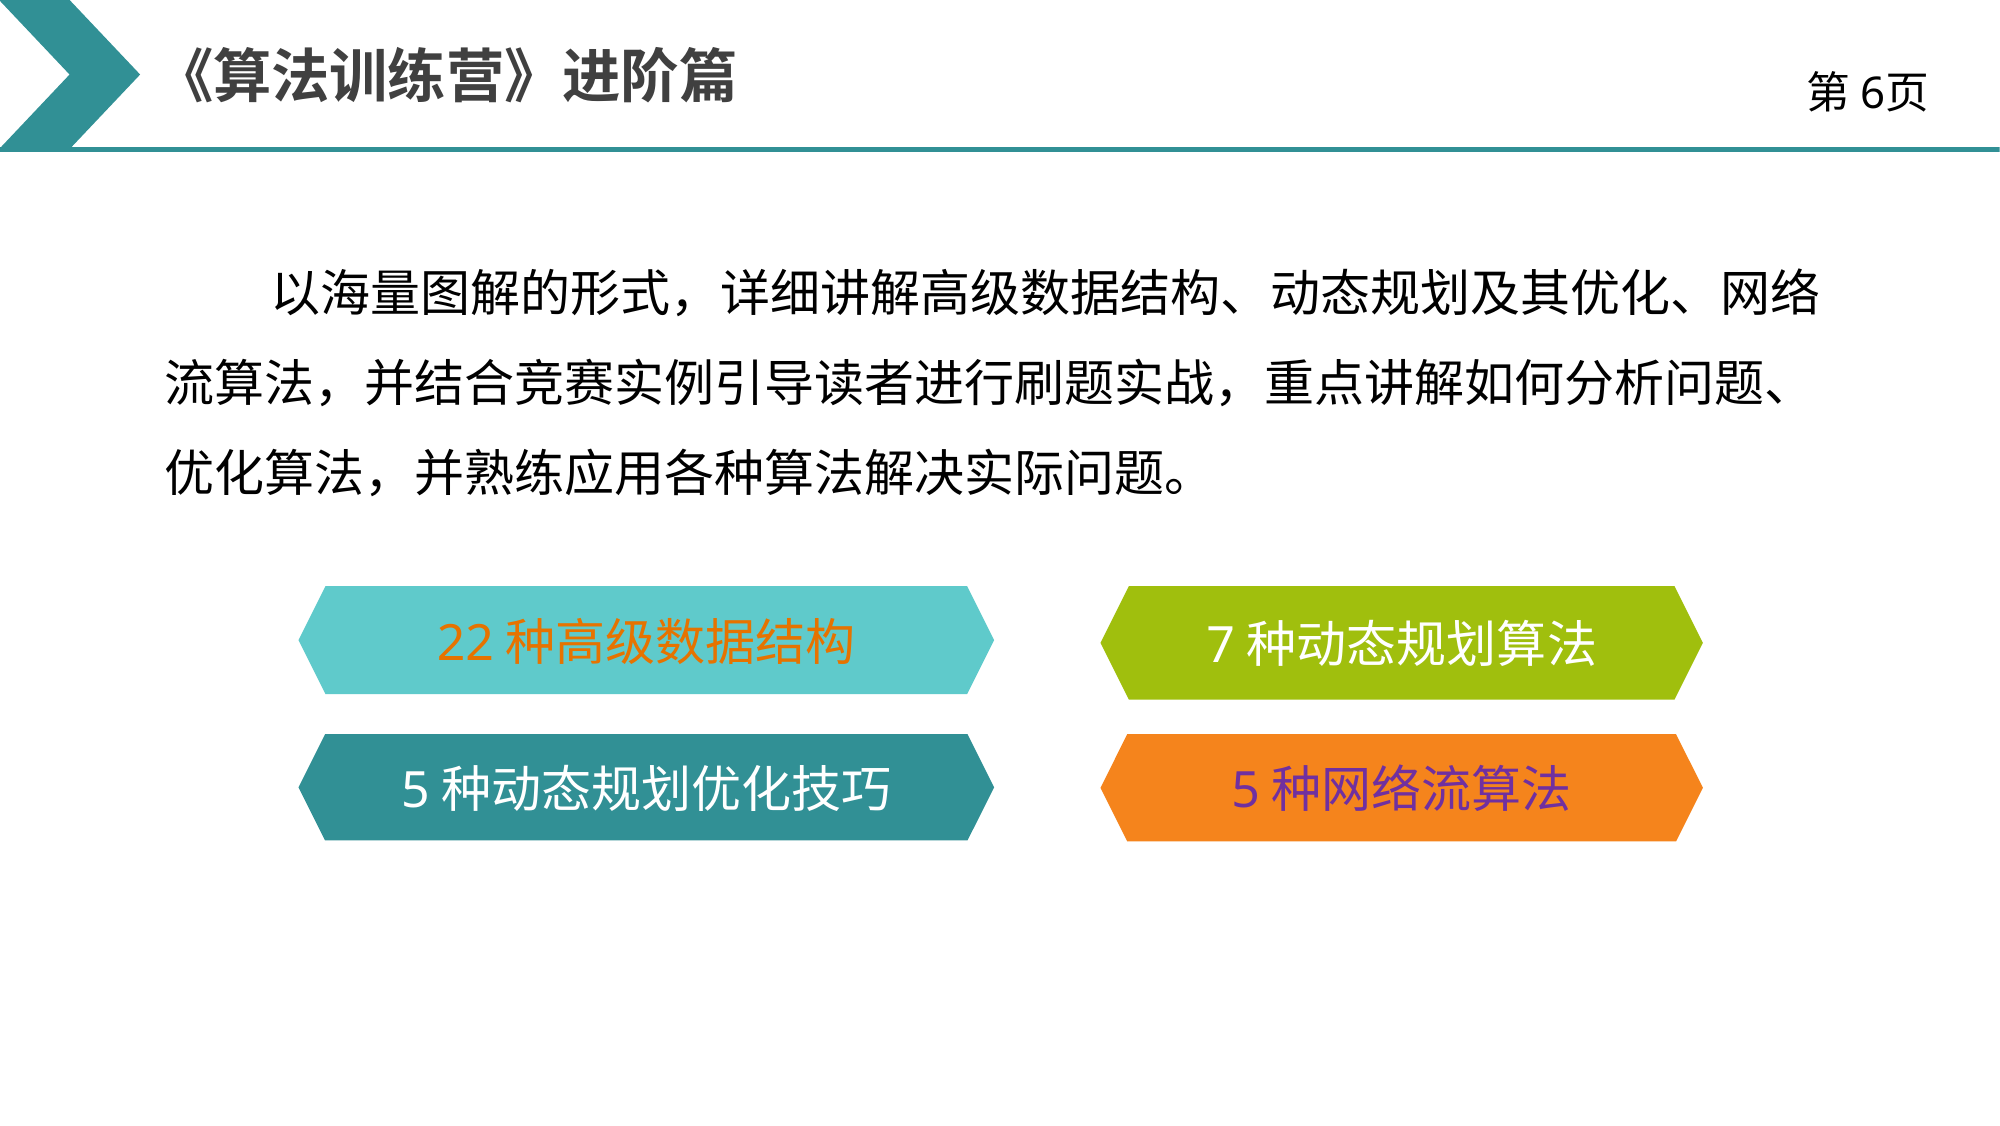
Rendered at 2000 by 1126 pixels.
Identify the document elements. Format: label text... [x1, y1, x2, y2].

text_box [298, 585, 1704, 842]
text_box [0, 0, 140, 148]
text_box 以海量图解的形式，详细讲解高级数据结构、动态规划及其优化、网络流算法，并结合竞赛实例引导读者进行刷题实战，重点讲解如何分析问题、优化算法，并熟练应用各种算法解决实际问题。 [149, 223, 1850, 509]
text_box 《算法训练营》进阶篇 [140, 31, 790, 117]
